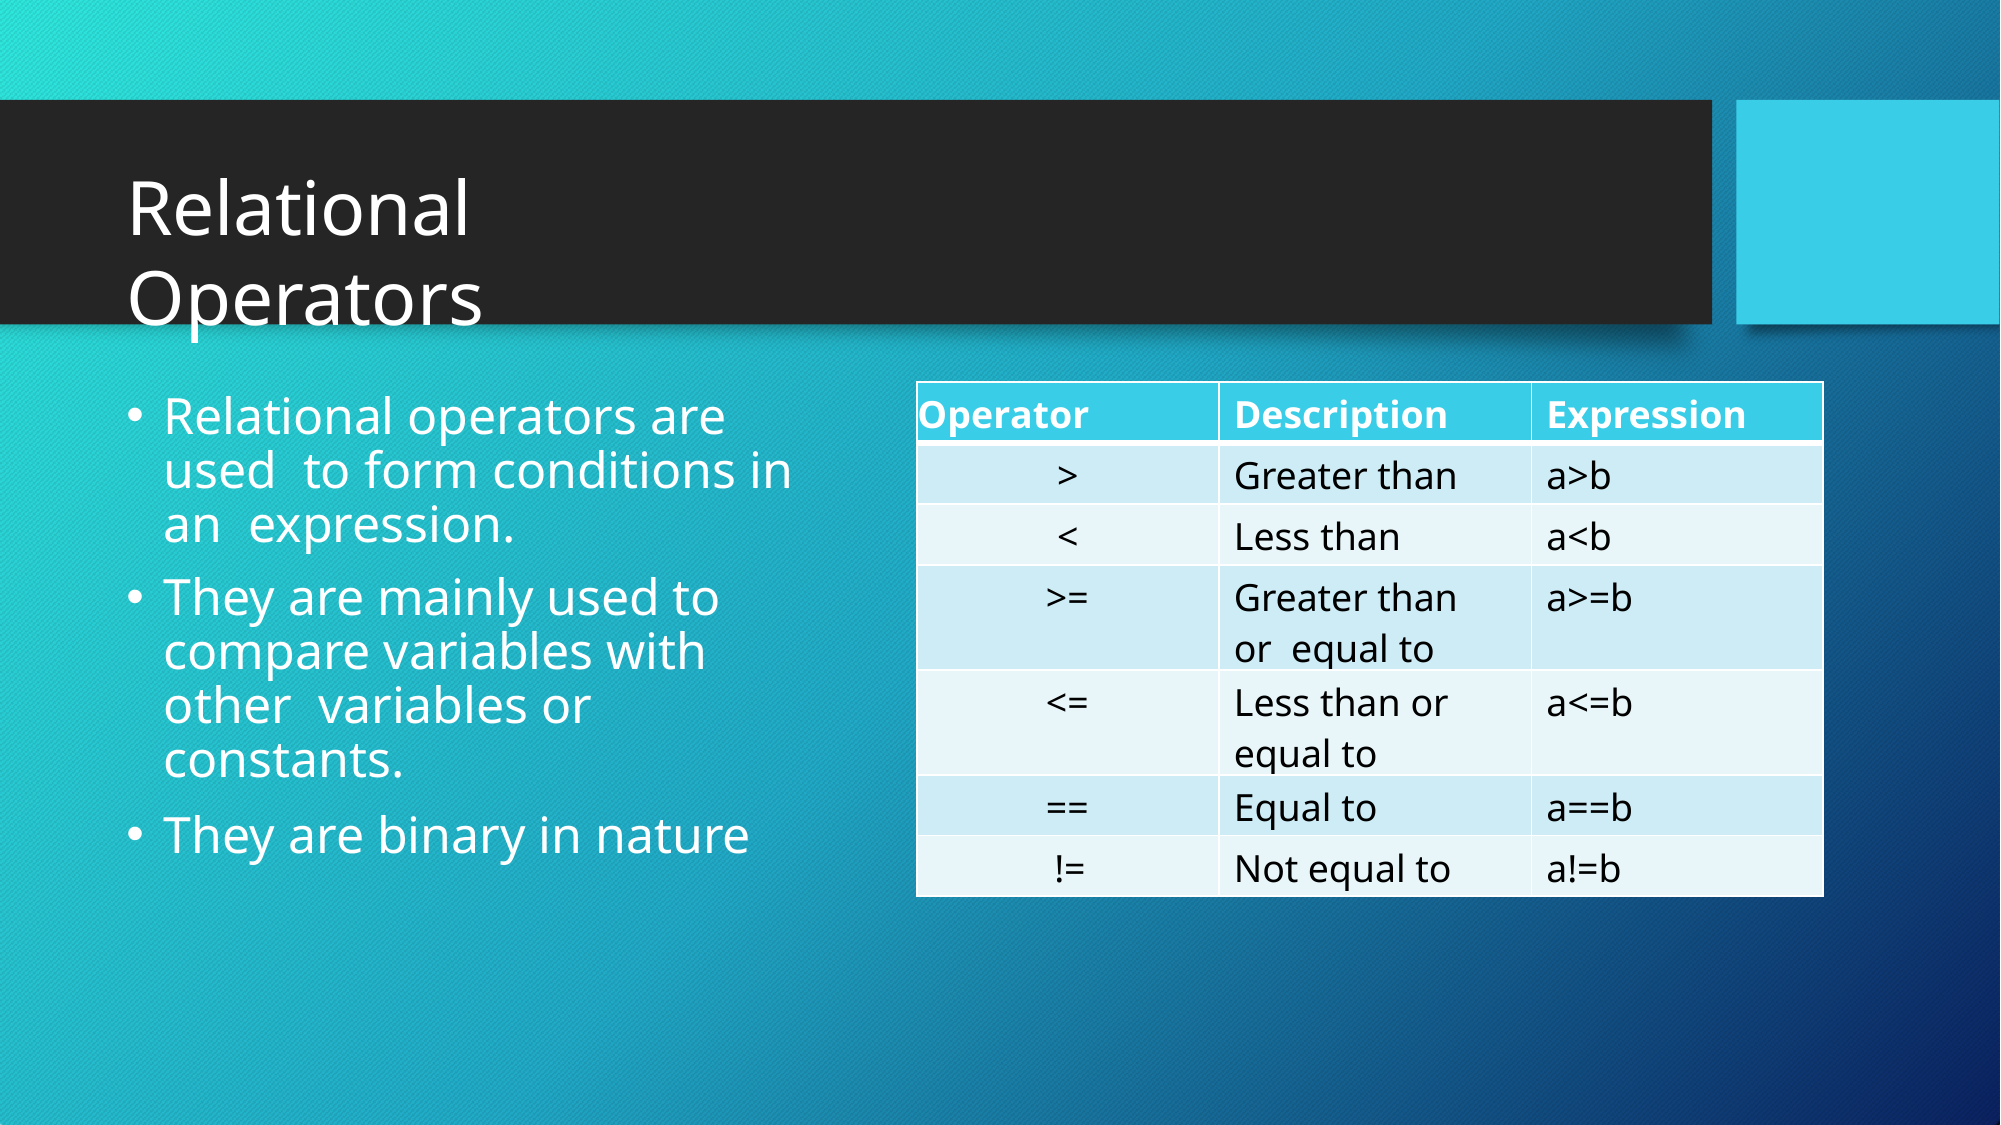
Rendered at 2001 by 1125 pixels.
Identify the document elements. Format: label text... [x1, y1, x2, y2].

table_cell a==b [1532, 776, 1822, 835]
table_cell Less than or equal to [1220, 671, 1531, 774]
table_cell a<b [1532, 505, 1822, 564]
table_cell Not equal to [1220, 836, 1531, 895]
table_cell <= [918, 671, 1218, 774]
table_cell Equal to [1220, 776, 1531, 835]
table_cell Greater than [1220, 446, 1531, 503]
table_cell a>b [1532, 446, 1822, 503]
table_cell != [918, 836, 1218, 895]
table_cell > [918, 446, 1218, 503]
table_cell Less than [1220, 505, 1531, 564]
table_cell Greater than or equal to [1220, 566, 1531, 669]
table_header Expression [1532, 383, 1822, 440]
table_cell a>=b [1532, 566, 1822, 669]
table_cell >= [918, 566, 1218, 669]
table_header Operator [918, 383, 1218, 440]
text_box Relational operators are used to form conditions in an expression. They are mainly used to compare variables with other variables or constants. They are binary in nature [124, 381, 827, 864]
table_cell < [918, 505, 1218, 564]
table_cell == [918, 776, 1218, 835]
picture [0, 0, 2000, 1125]
title Relational Operators [124, 158, 820, 349]
table_header Description [1220, 383, 1531, 440]
table_cell a!=b [1532, 836, 1822, 895]
table_cell a<=b [1532, 671, 1822, 774]
